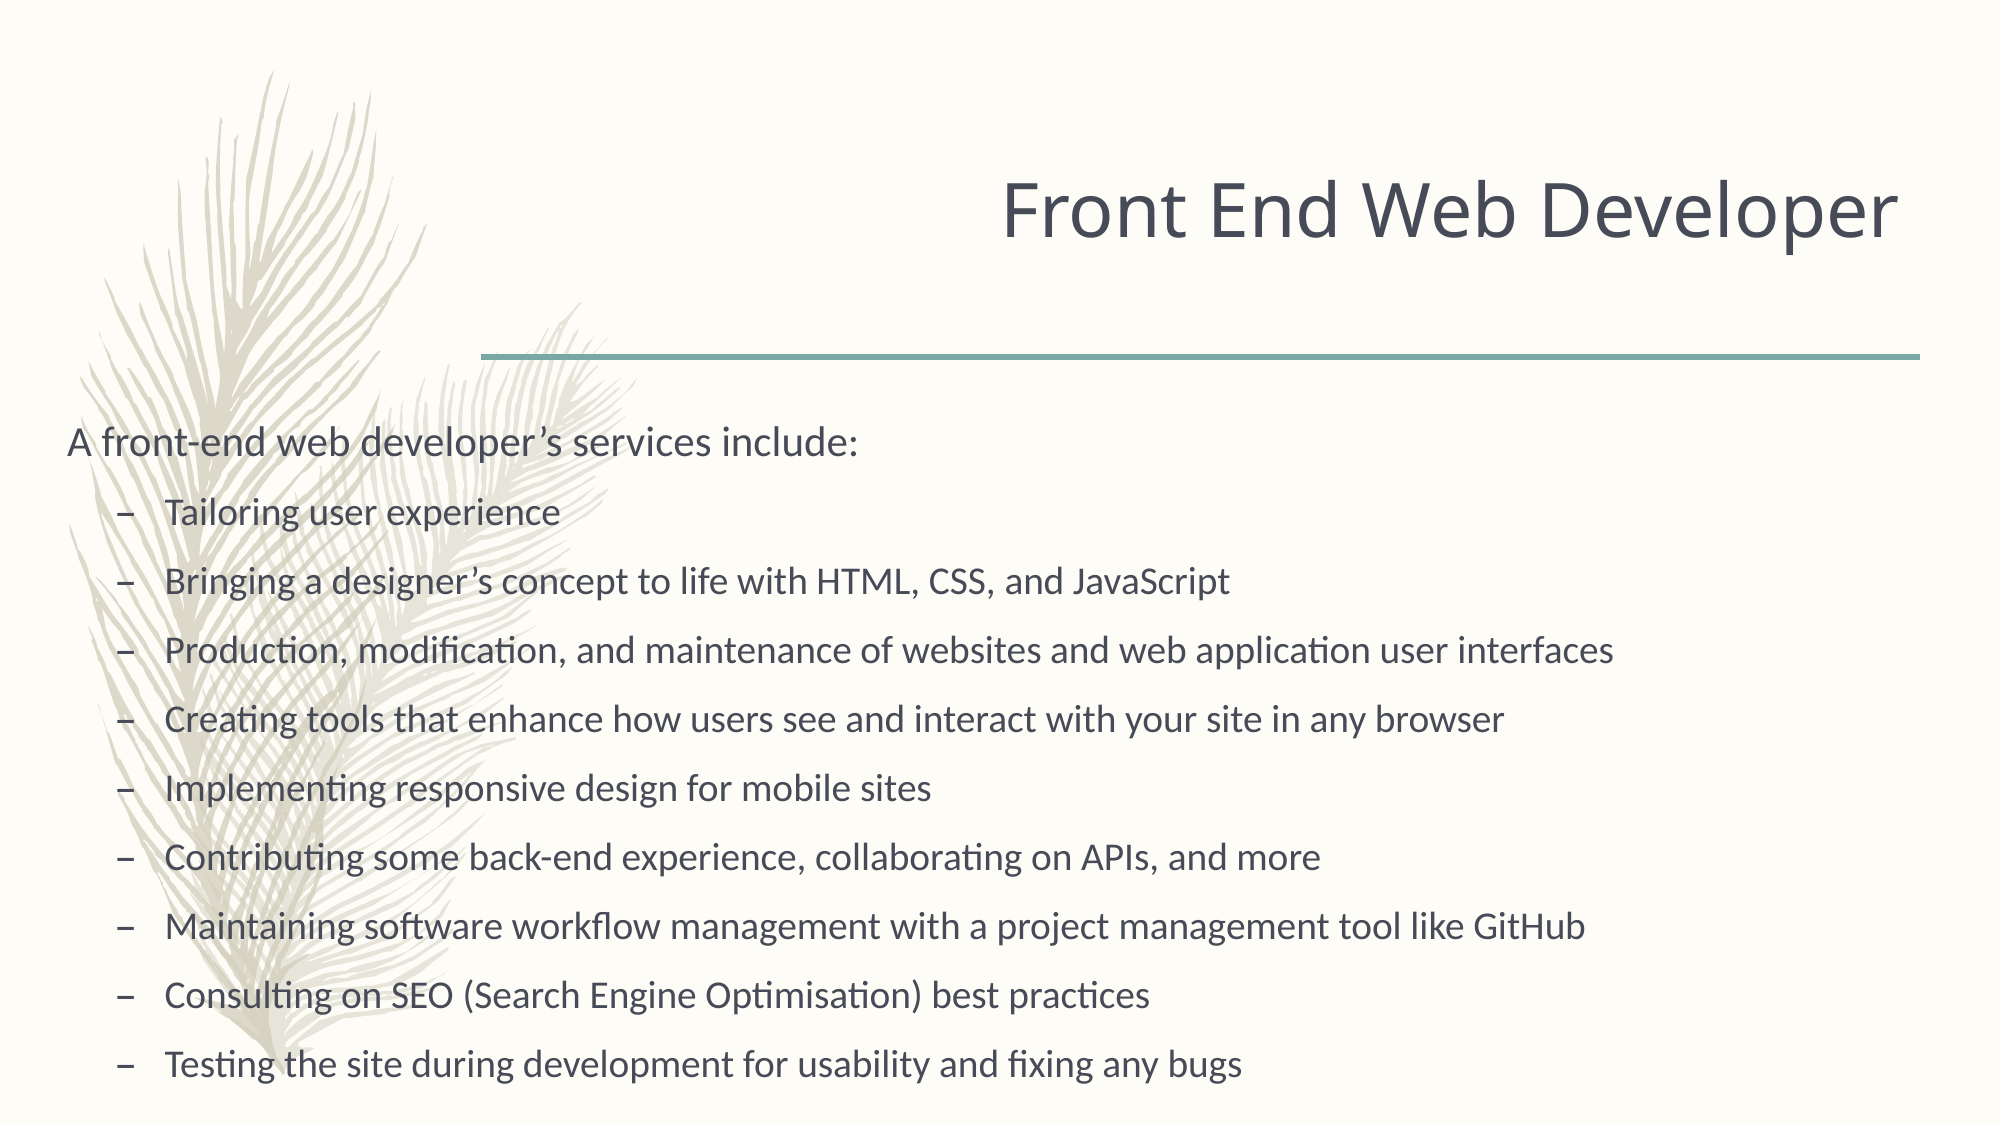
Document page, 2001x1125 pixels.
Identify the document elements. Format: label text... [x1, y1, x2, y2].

list A front-end web developer’s services include: Tailoring user experience Bringing a designer’s concept to life with HTML, CSS, and JavaScript Production, modification, and maintenance of websites and web application user interfaces Creating tools that enhance how users see and interact with your site in any browser Implementing responsive design for mobile sites Contributing some back-end experience, collaborating on APIs, and more Maintaining software workflow management with a project management tool like GitHub Consulting on SEO (Search Engine Optimisation) best practices Testing the site during development for usability and fixing any bugs [52, 399, 1920, 1094]
title Front End Web Developer [985, 158, 1920, 350]
